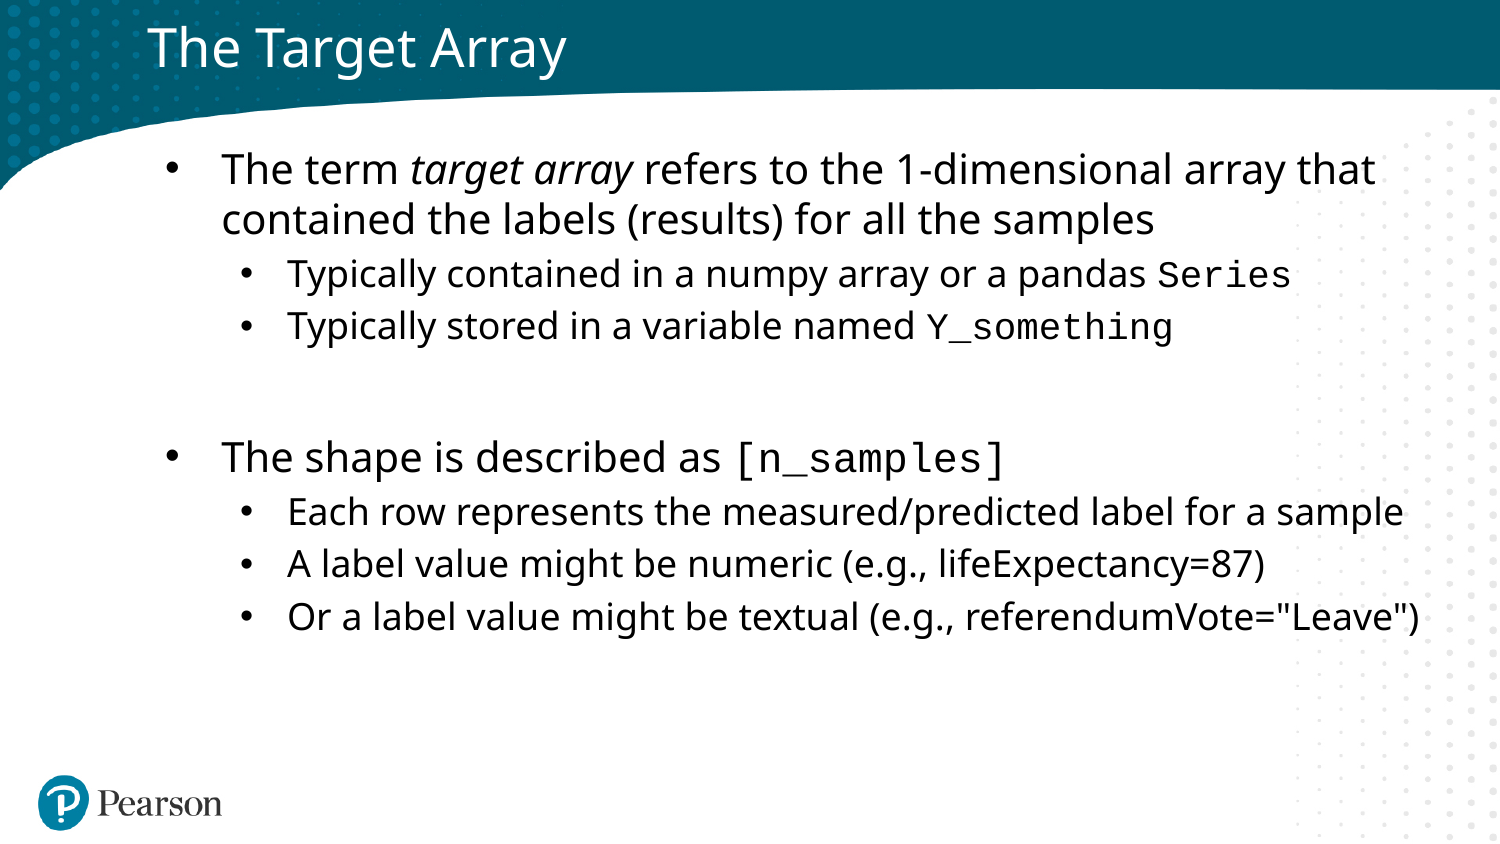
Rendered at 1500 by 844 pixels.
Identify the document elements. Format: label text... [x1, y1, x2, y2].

title The Target Array [132, 6, 1371, 98]
list The term target array refers to the 1-dimensional array that contained the labels (results) for all the samples Typically contained in a numpy array or a pandas Series Typically stored in a variable named Y_something The shape is described as [n_samples] Each row represents the measured/predicted label for a sample A label value might be numeric (e.g., lifeExpectancy=87) Or a label value might be textual (e.g., referendumVote="Leave") [150, 135, 1467, 785]
picture [0, 90, 1500, 844]
